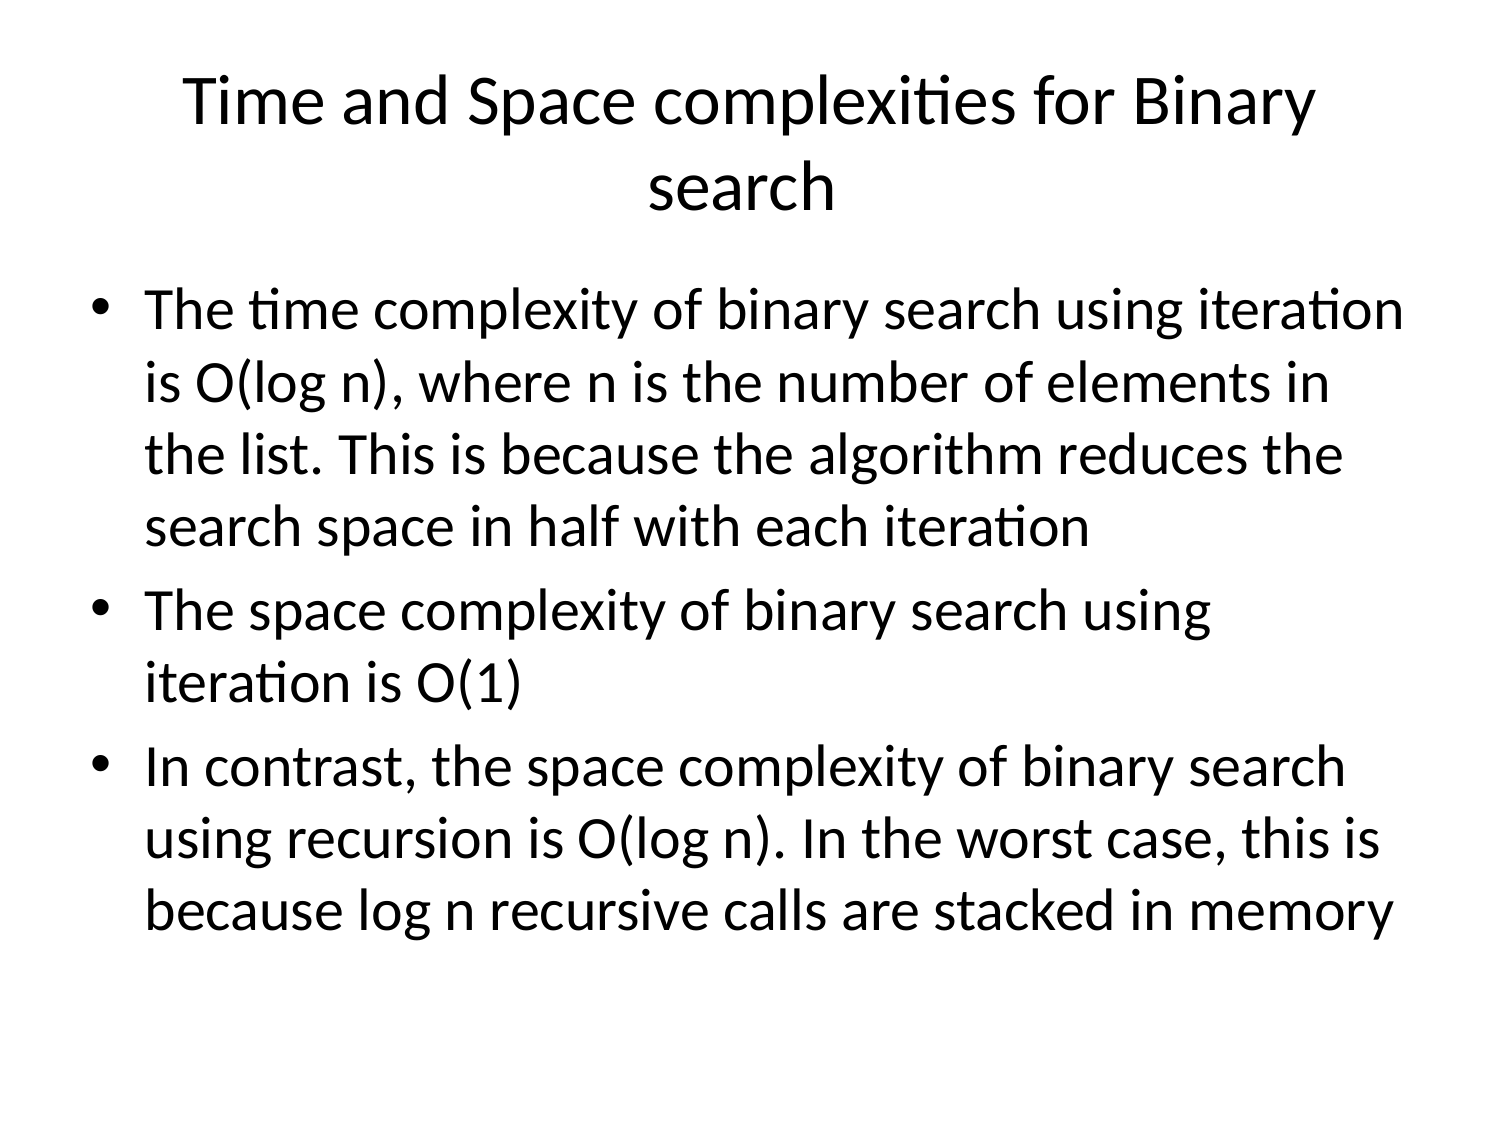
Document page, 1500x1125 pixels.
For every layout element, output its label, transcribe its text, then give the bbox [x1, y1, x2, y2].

list The time complexity of binary search using iteration is O(log n), where n is the number of elements in the list. This is because the algorithm reduces the search space in half with each iteration The space complexity of binary search using iteration is O(1) In contrast, the space complexity of binary search using recursion is O(log n). In the worst case, this is because log n recursive calls are stacked in memory [75, 262, 1425, 1005]
title Time and Space complexities for Binary search [75, 45, 1425, 233]
